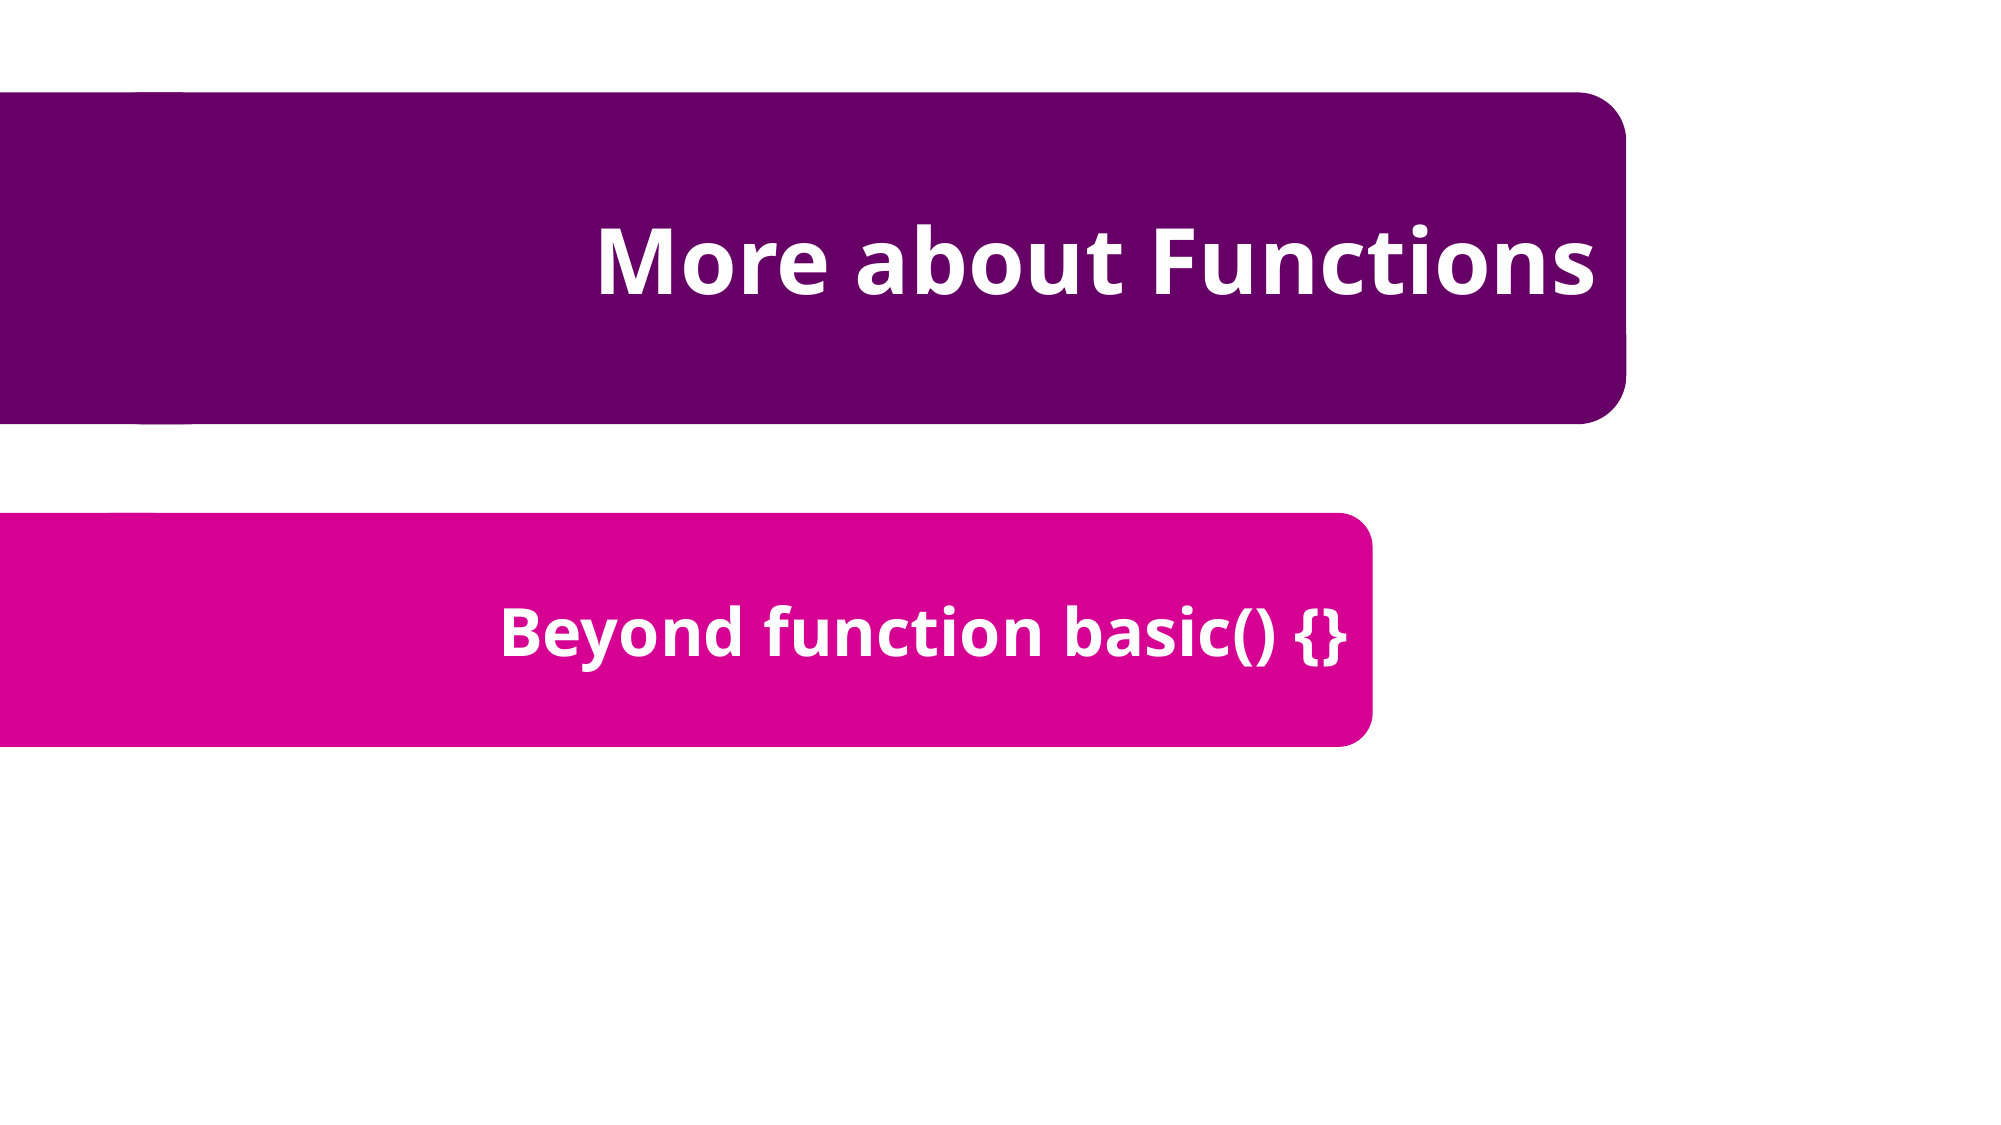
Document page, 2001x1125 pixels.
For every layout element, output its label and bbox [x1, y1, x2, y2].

text_box [0, 512, 1373, 747]
text_box [0, 92, 1627, 425]
